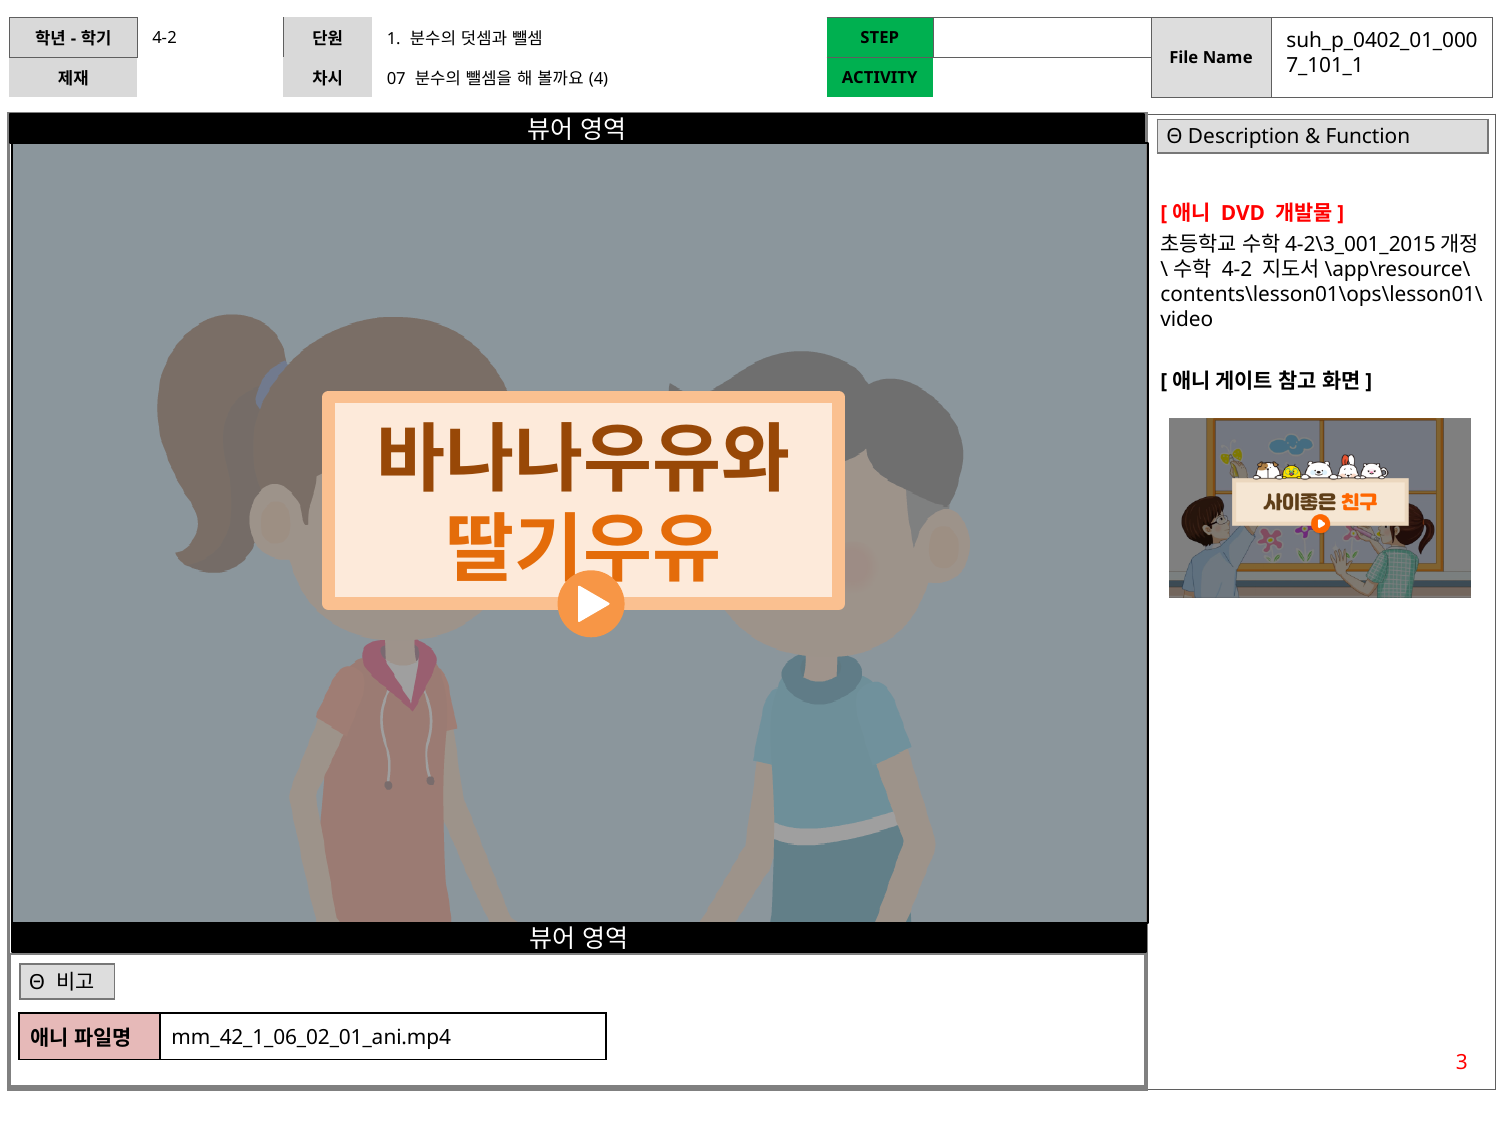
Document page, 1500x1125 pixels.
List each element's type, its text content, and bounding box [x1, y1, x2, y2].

table_header 애니 파일명 [20, 1014, 159, 1059]
text_box suh_p_0402_01_0007_101_1 [1271, 18, 1500, 84]
table_header Θ Description & Function [1158, 120, 1487, 152]
picture [11, 142, 1146, 923]
picture [1169, 418, 1471, 598]
table_header mm_42_1_06_02_01_ani.mp4 [161, 1014, 605, 1059]
text_box [애니 DVD 개발물] 초등학교 수학4-2\3_001_2015개정\수학 4-2 지도서\app\resource\contents\lesson01\ops\lesson01\video [애니 게이트 참고 화면] [1150, 160, 1500, 526]
